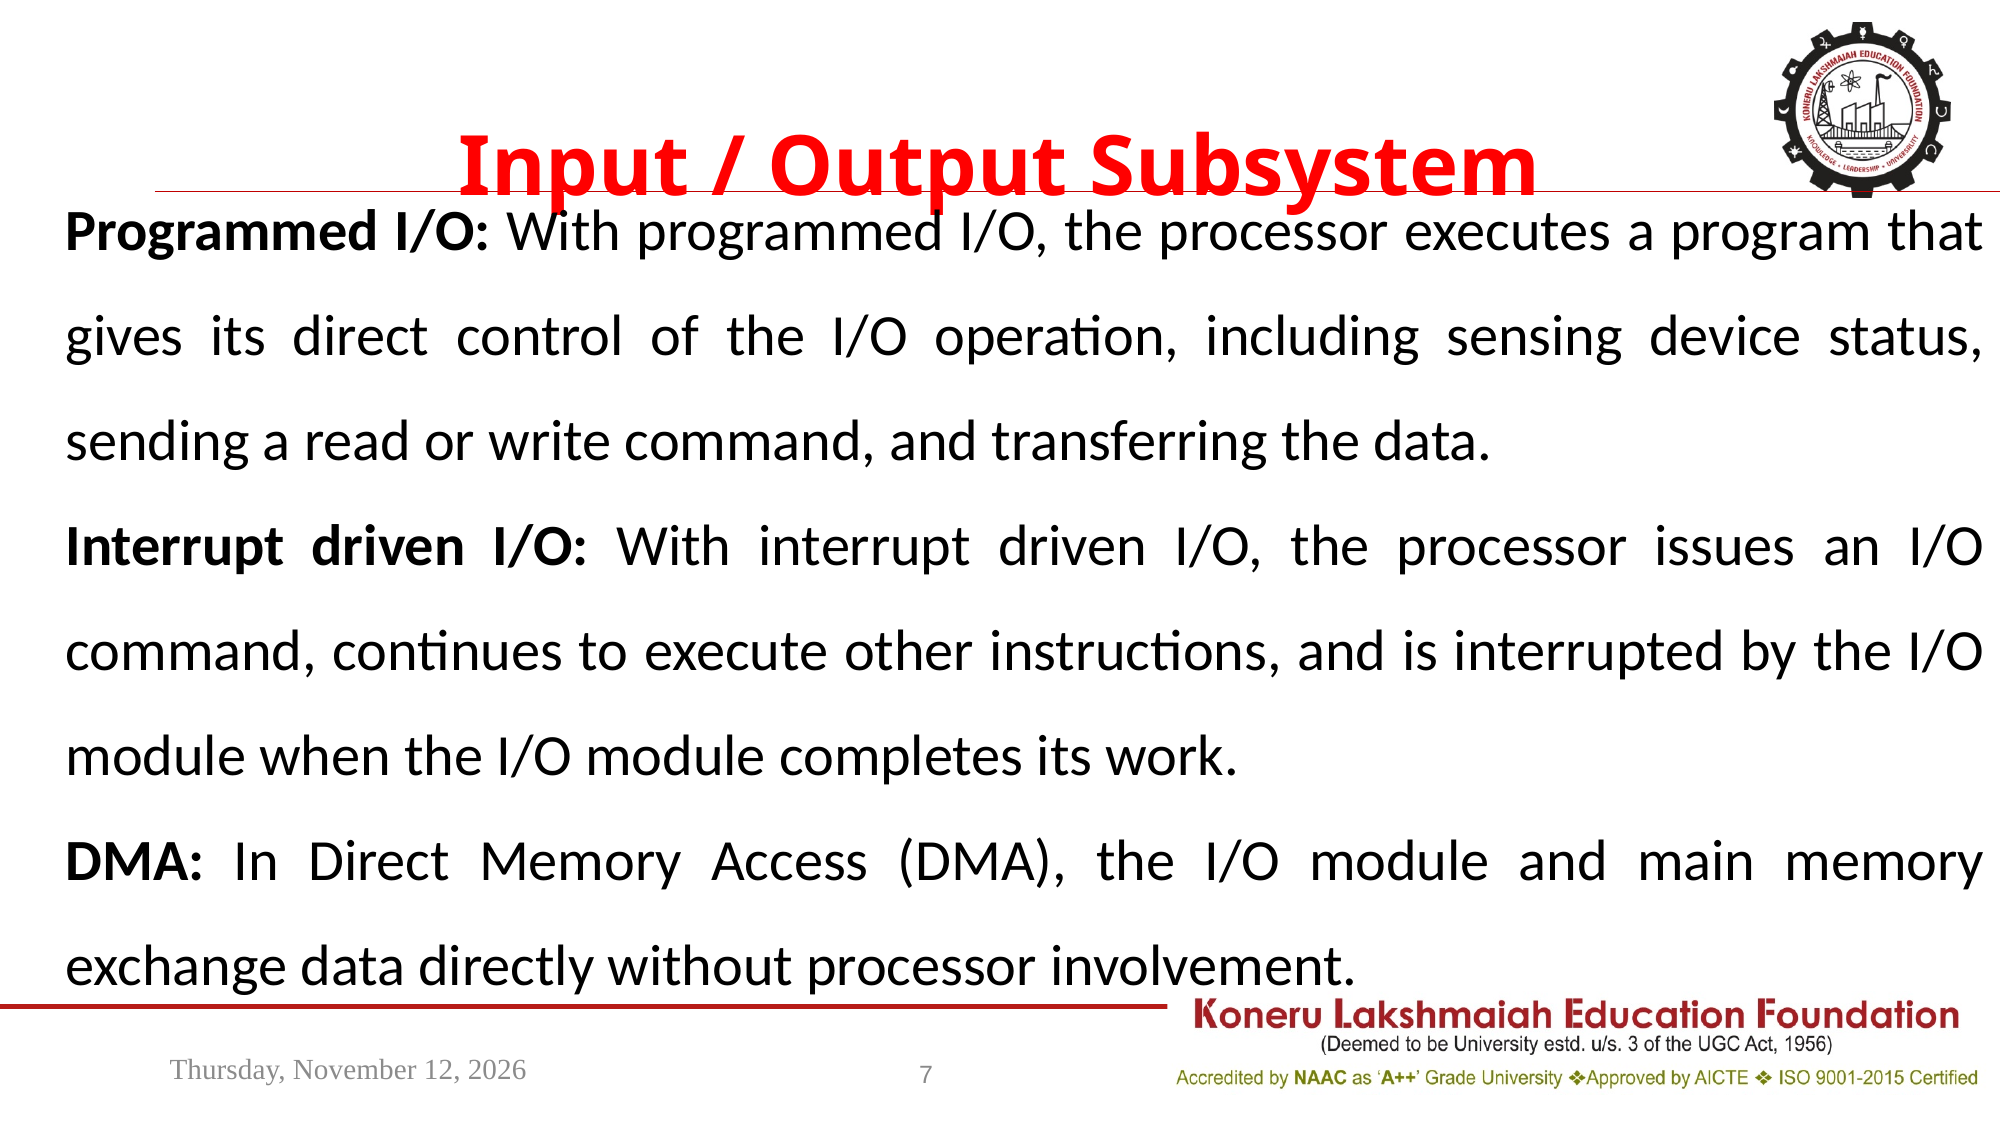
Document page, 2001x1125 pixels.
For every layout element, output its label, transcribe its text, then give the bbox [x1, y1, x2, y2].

picture [1774, 22, 1951, 149]
title Input / Output Subsystem [137, 59, 1863, 149]
text_box Programmed I/O: With programmed I/O, the processor executes a program that gives its direct control of the I/O operation, including sensing device status, sending a read or write command, and transferring the data. Interrupt driven I/O: With interrupt driven I/O, the processor issues an I/O command, continues to execute other instructions, and is interrupted by the I/O module when the I/O module completes its work. DMA: In Direct Memory Access (DMA), the I/O module and main memory exchange data directly without processor involvement. [50, 149, 2000, 1125]
